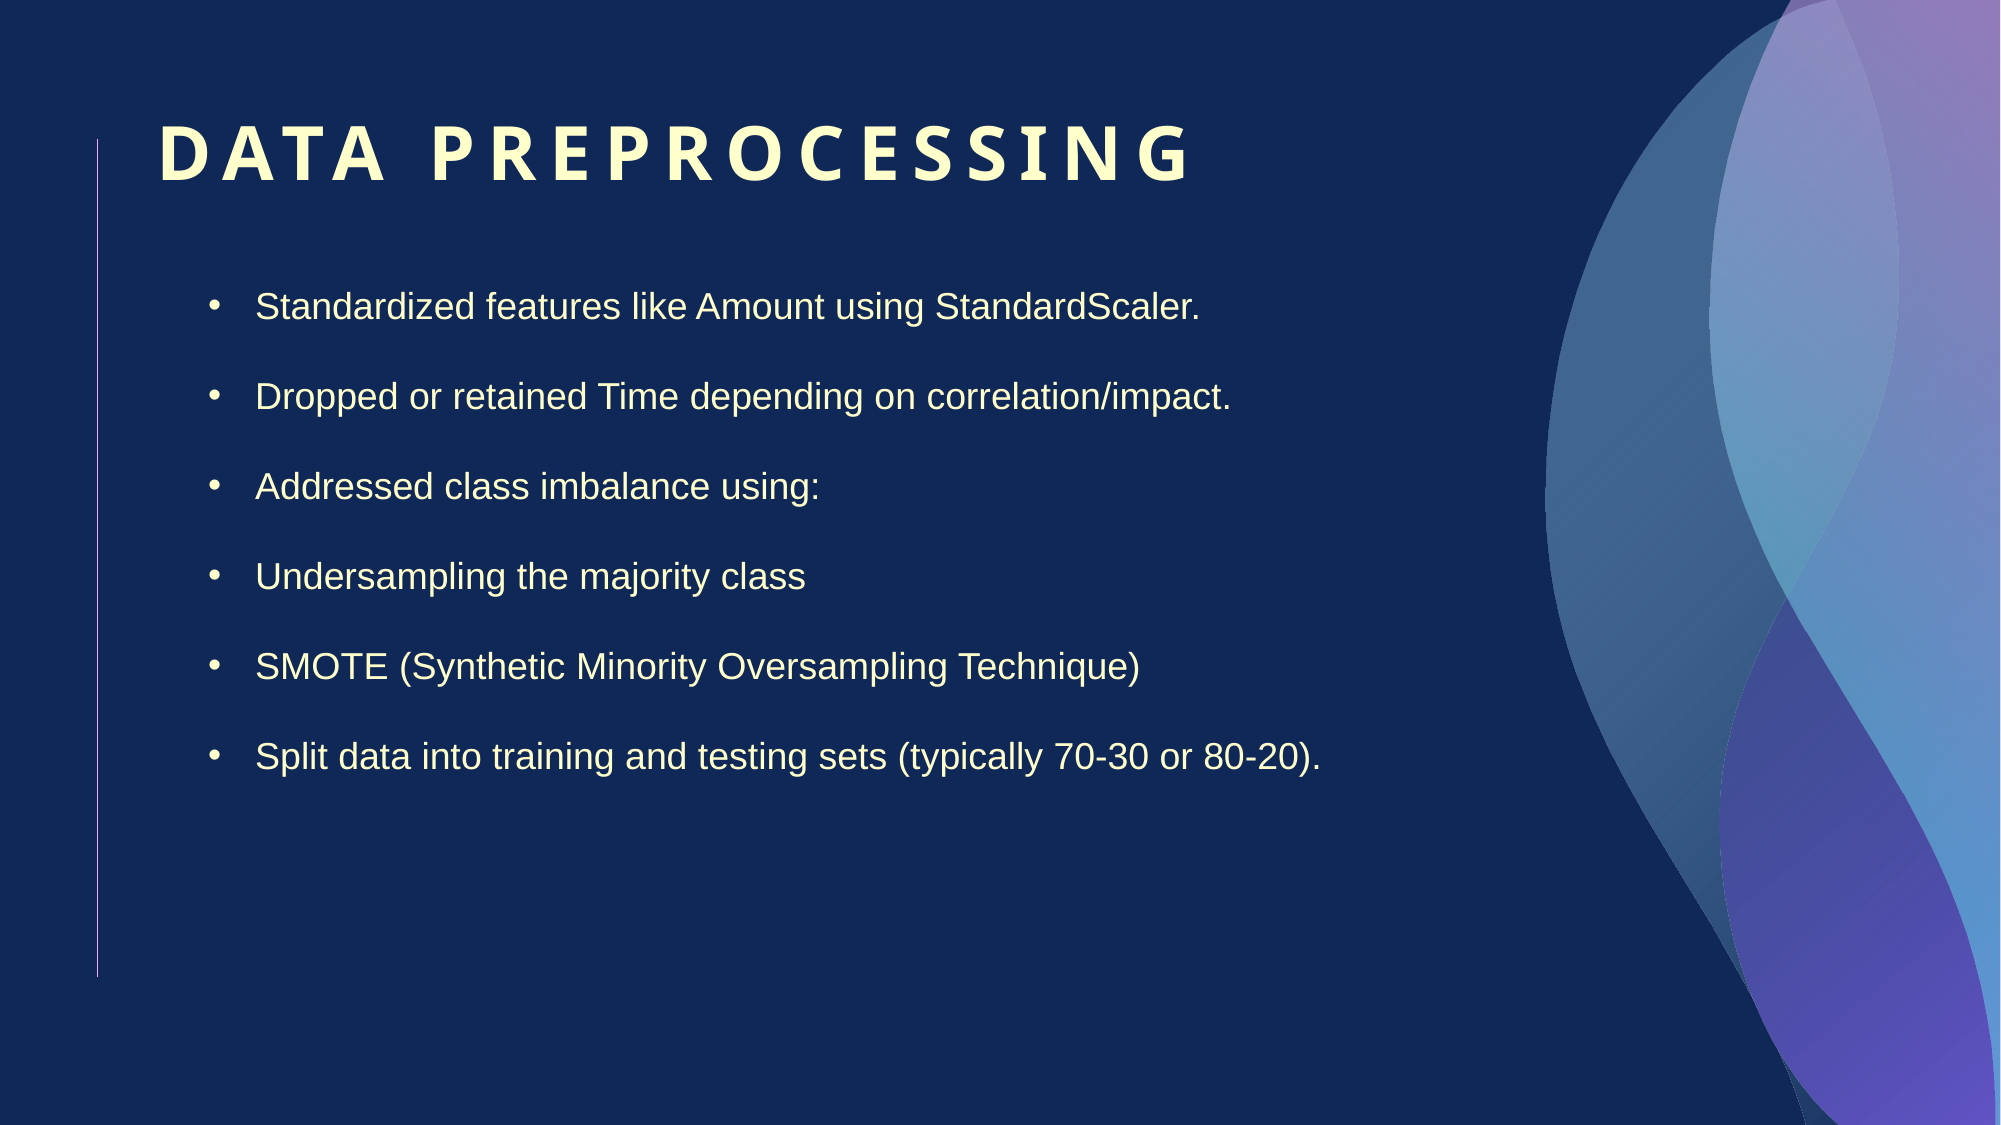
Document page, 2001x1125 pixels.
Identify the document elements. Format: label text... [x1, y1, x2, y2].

text_box Standardized features like Amount using StandardScaler. Dropped or retained Time depending on correlation/impact. Addressed class imbalance using: Undersampling the majority class SMOTE (Synthetic Minority Oversampling Technique) Split data into training and testing sets (typically 70-30 or 80-20). [193, 274, 1481, 785]
text_box Data preprocessing [141, 28, 1642, 204]
